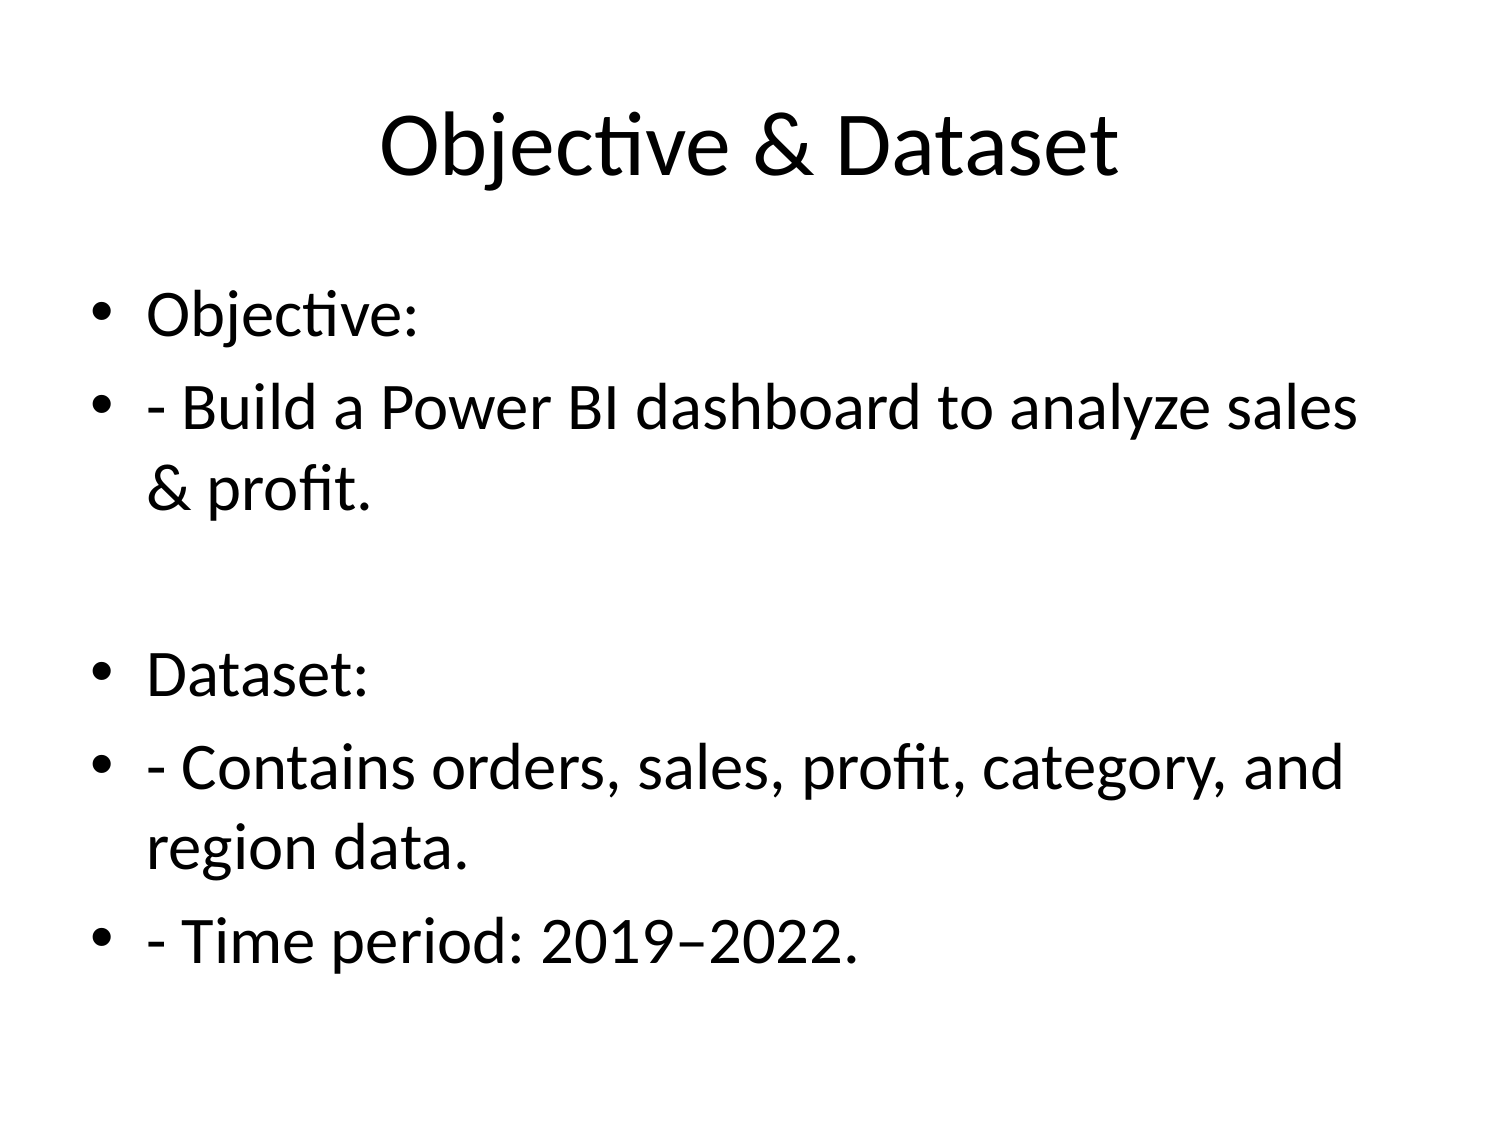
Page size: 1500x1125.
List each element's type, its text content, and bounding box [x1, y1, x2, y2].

list Objective: - Build a Power BI dashboard to analyze sales & profit. Dataset: - Contains orders, sales, profit, category, and region data. - Time period: 2019–2022. [75, 262, 1425, 1005]
title Objective & Dataset [75, 45, 1425, 233]
